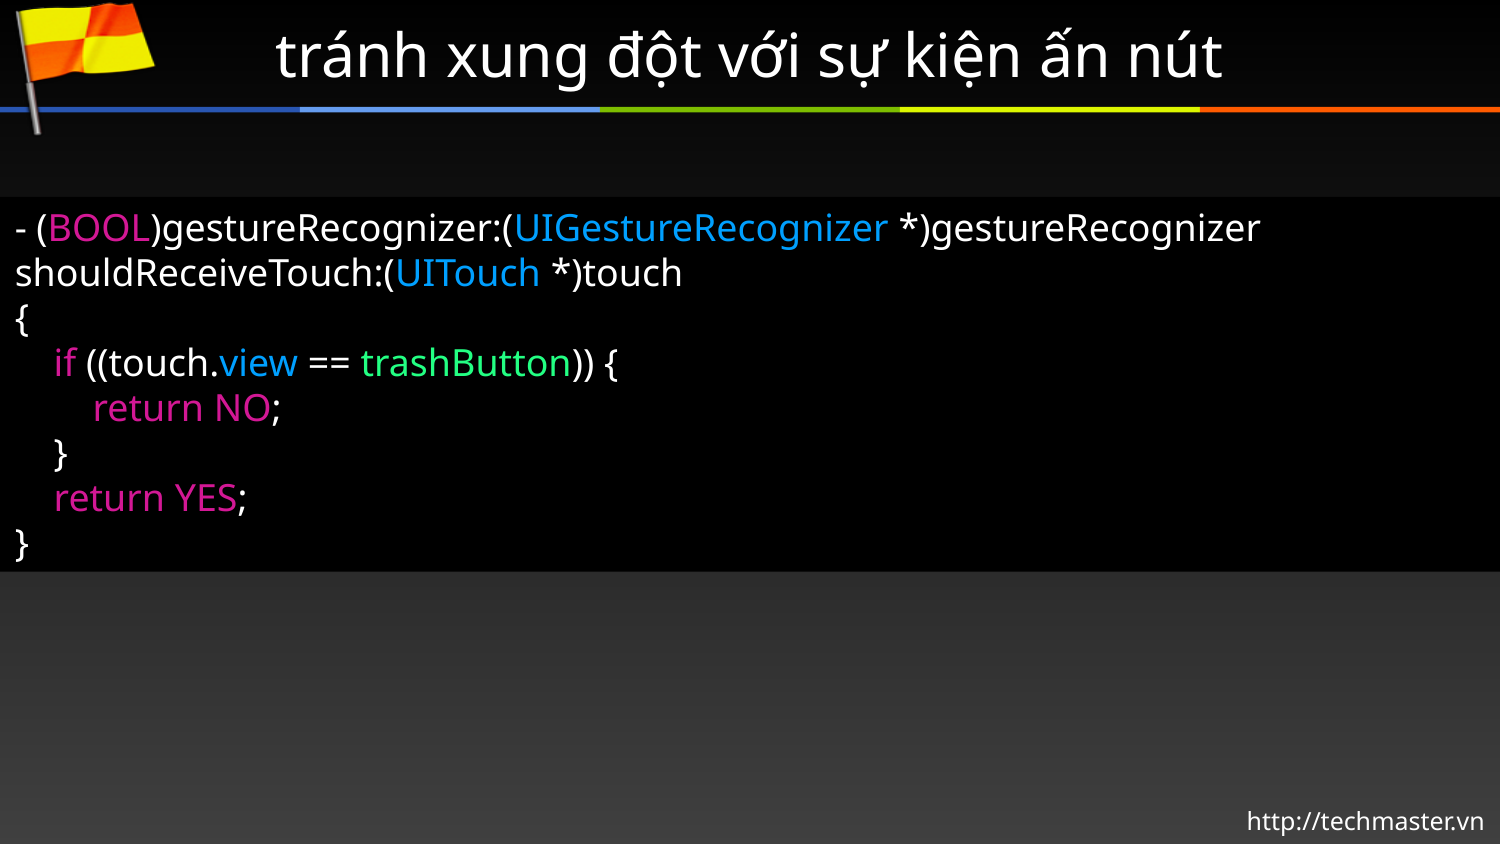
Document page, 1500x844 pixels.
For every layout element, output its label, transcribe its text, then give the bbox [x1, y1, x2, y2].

text_box - (BOOL)gestureRecognizer:(UIGestureRecognizer *)gestureRecognizer shouldReceiveTouch:(UITouch *)touch { if ((touch.view == trashButton)) { return NO; } return YES; } [0, 196, 1500, 572]
picture [0, 0, 175, 141]
title tránh xung đột với sự kiện ấn nút [37, 9, 1463, 98]
